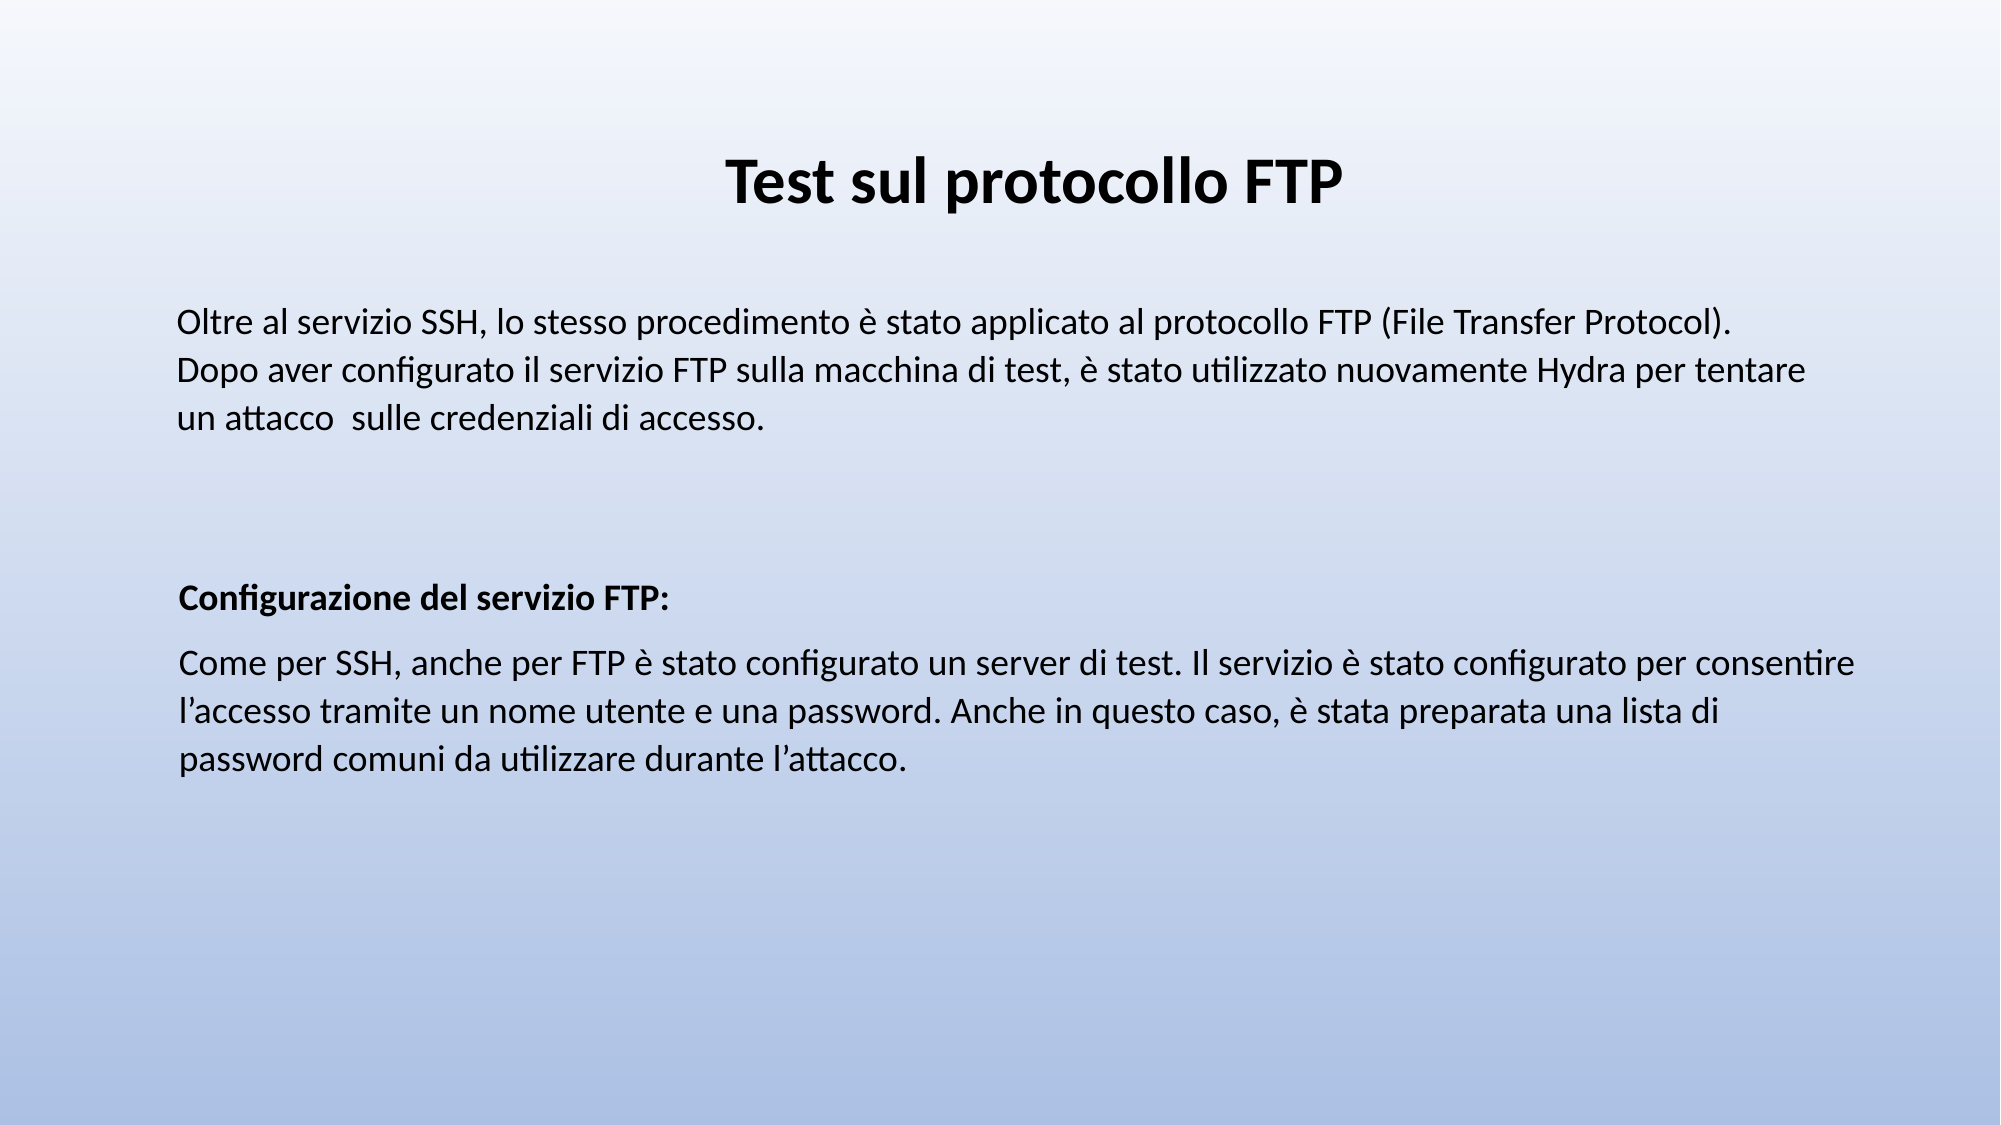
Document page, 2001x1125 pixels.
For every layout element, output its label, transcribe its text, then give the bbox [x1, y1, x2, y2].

text_box Oltre al servizio SSH, lo stesso procedimento è stato applicato al protocollo FTP (File Transfer Protocol). Dopo aver configurato il servizio FTP sulla macchina di test, è stato utilizzato nuovamente Hydra per tentare un attacco sulle credenziali di accesso. [161, 286, 1839, 446]
text_box Configurazione del servizio FTP: Come per SSH, anche per FTP è stato configurato un server di test. Il servizio è stato configurato per consentire l’accesso tramite un nome utente e una password. Anche in questo caso, è stata preparata una lista di password comuni da utilizzare durante l’attacco. [163, 562, 1884, 787]
text_box Test sul protocollo FTP [436, 129, 1635, 224]
